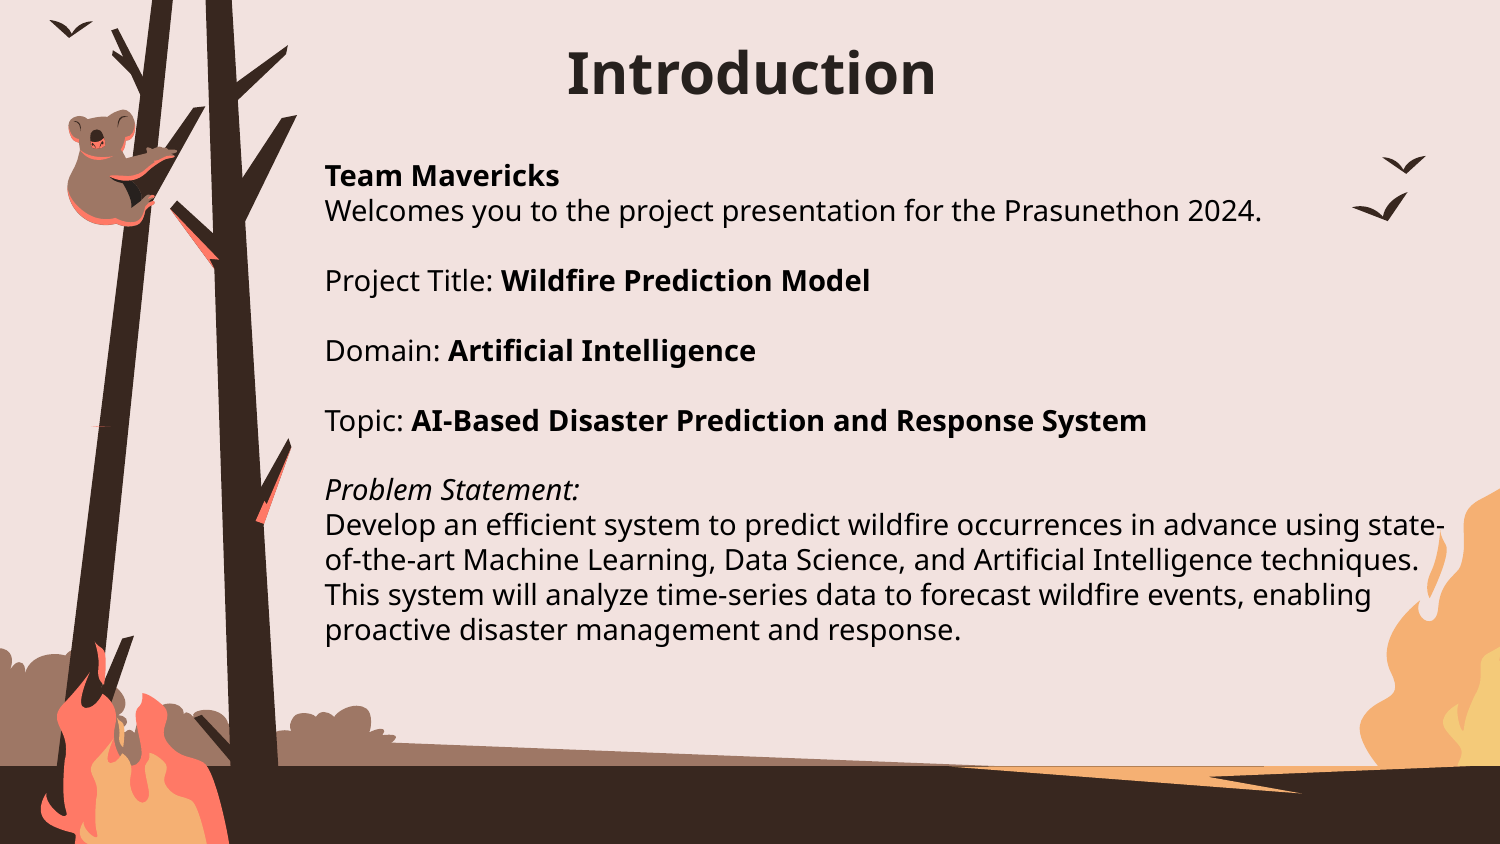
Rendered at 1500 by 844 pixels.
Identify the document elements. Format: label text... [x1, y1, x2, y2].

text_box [46, 0, 298, 844]
title Introduction [302, 21, 1385, 116]
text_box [1351, 155, 1427, 222]
text_box [949, 766, 1471, 794]
text_box Team Mavericks Welcomes you to the project presentation for the Prasunethon 2024. Project Title: Wildfire Prediction Model Domain: Artificial Intelligence Topic: AI-Based Disaster Prediction and Response System Problem Statement: Develop an efficient system to predict wildfire occurrences in advance using state-of-the-art Machine Learning, Data Science, and Artificial Intelligence techniques. This system will analyze time-series data to forecast wildfire events, enabling proactive disaster management and response. [309, 149, 1465, 654]
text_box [48, 19, 178, 427]
